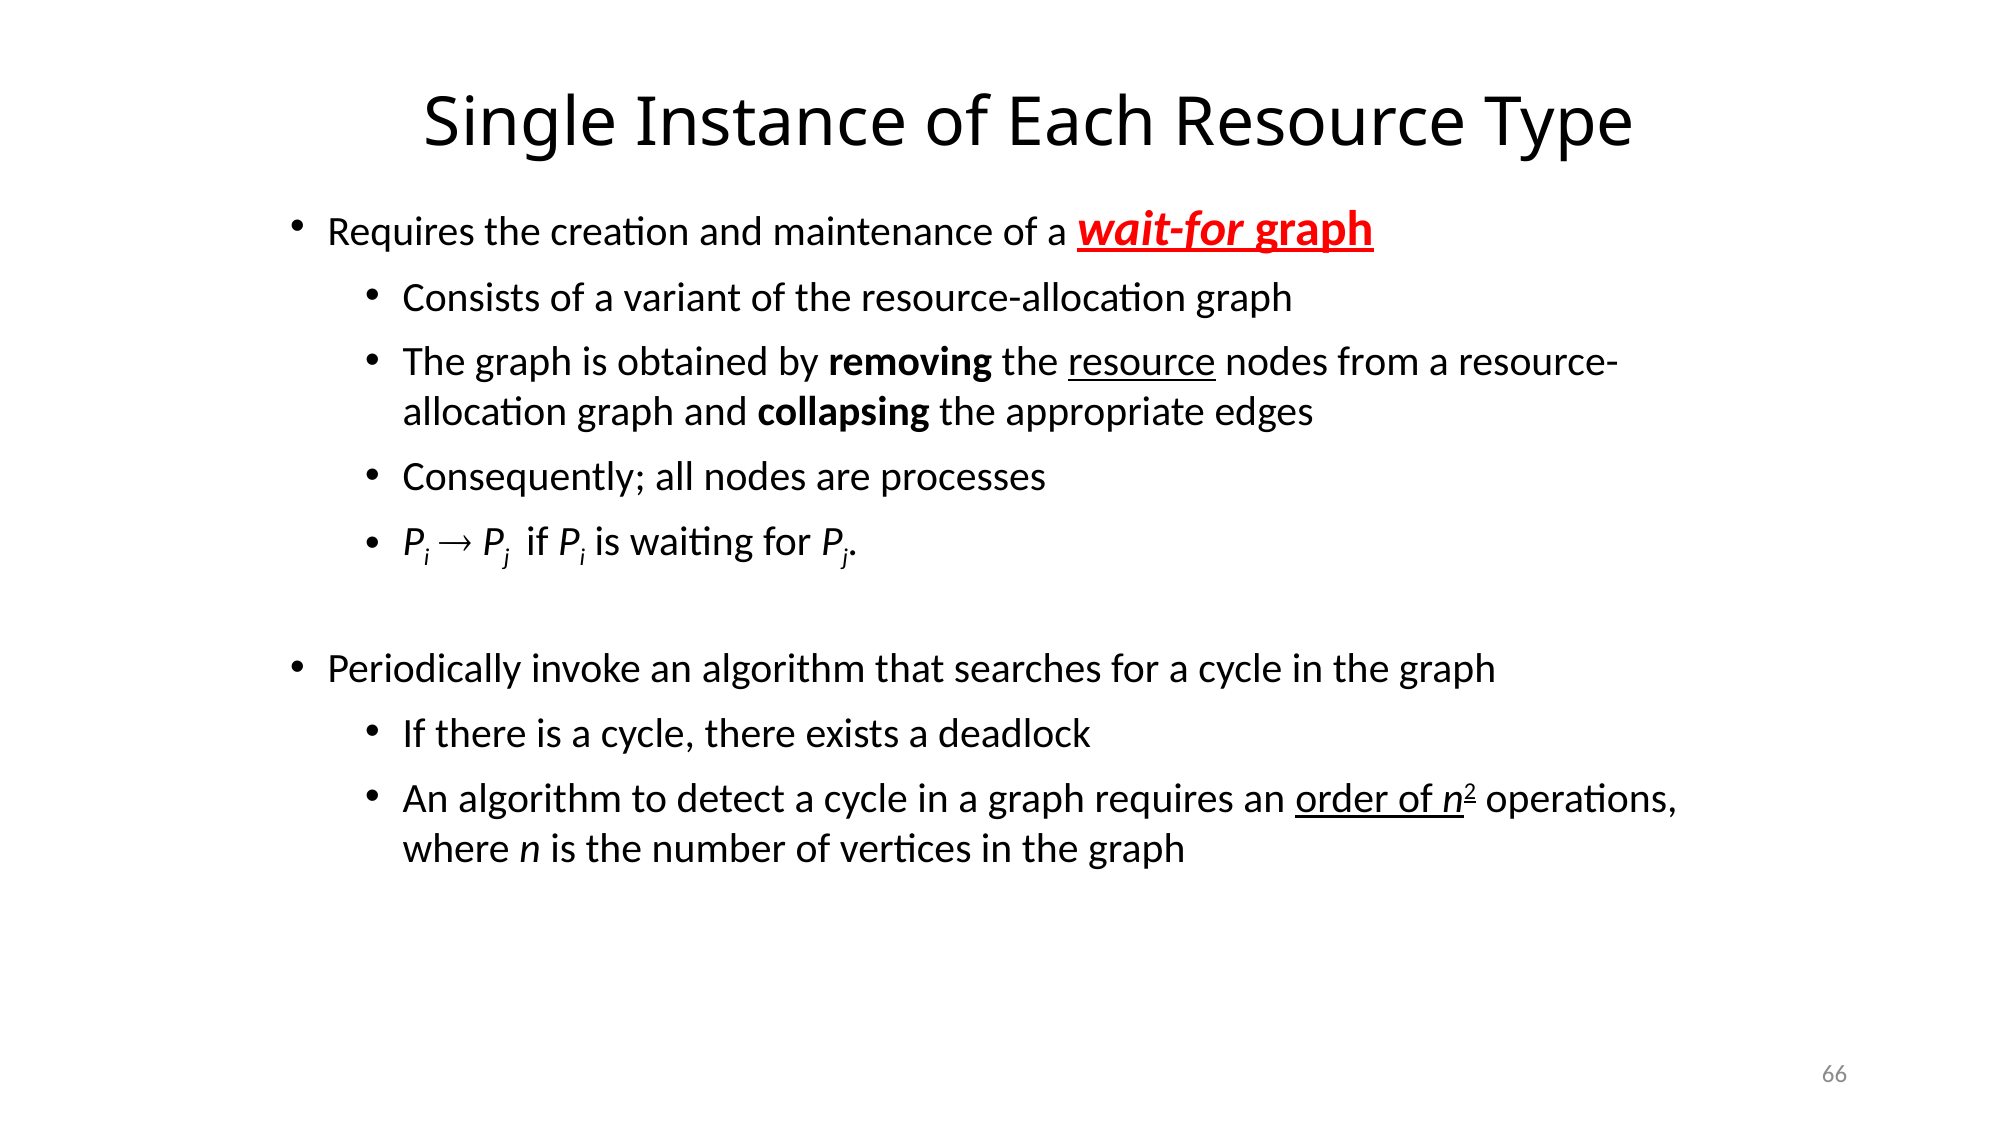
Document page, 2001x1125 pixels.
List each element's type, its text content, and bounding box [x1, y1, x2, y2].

title Single Instance of Each Resource Type [408, 48, 1684, 187]
list Requires the creation and maintenance of a wait-for graph Consists of a variant of the resource-allocation graph The graph is obtained by removing the resource nodes from a resource-allocation graph and collapsing the appropriate edges Consequently; all nodes are processes Pi  Pj if Pi is waiting for Pj. Periodically invoke an algorithm that searches for a cycle in the graph If there is a cycle, there exists a deadlock An algorithm to detect a cycle in a graph requires an order of n2 operations, where n is the number of vertices in the graph [275, 187, 1725, 974]
slide_number 66 [1412, 1042, 1863, 1103]
